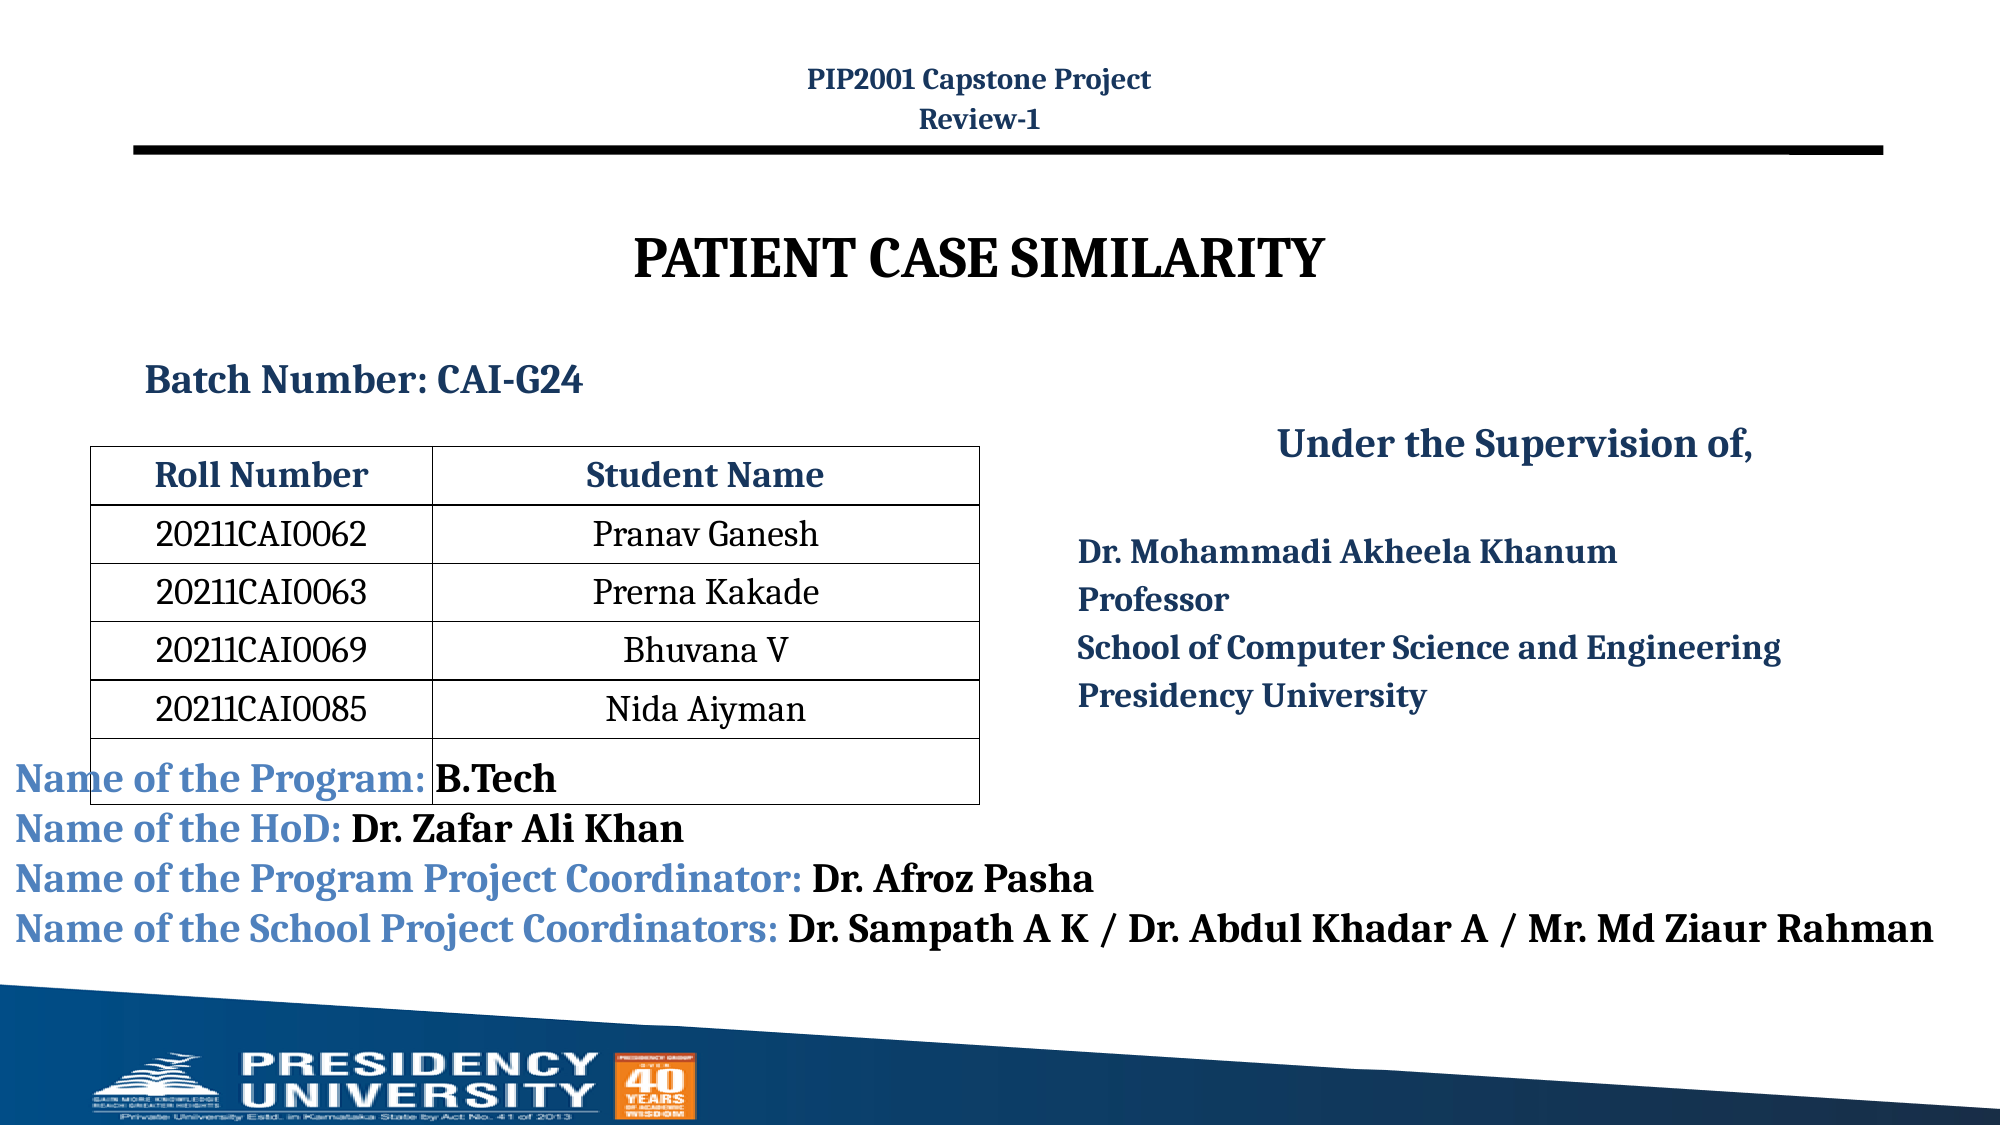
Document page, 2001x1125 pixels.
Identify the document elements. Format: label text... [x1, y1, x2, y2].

table_cell Pranav Ganesh [433, 506, 979, 563]
title PATIENT CASE SIMILARITY [129, 175, 1830, 334]
table_cell 20211CAI0063 [91, 564, 432, 621]
table_cell Bhuvana V [433, 622, 979, 679]
picture [0, 1000, 2000, 1125]
subtitle Batch Number: CAI-G24 [129, 344, 781, 436]
table_cell Prerna Kakade [433, 564, 979, 621]
text_box PIP2001 Capstone Project Review-1 [653, 54, 1306, 146]
table_cell 20211CAI0069 [91, 622, 432, 679]
text_box Name of the Program: B.Tech Name of the HoD: Dr. Zafar Ali Khan Name of the Program Project Coordinator: Dr. Afroz Pasha Name of the School Project Coordinators: Dr. Sampath A K / Dr. Abdul Khadar A / Mr. Md Ziaur Rahman [0, 743, 2000, 1000]
table_cell Nida Aiyman [433, 681, 979, 738]
table_cell 20211CAI0085 [91, 681, 432, 738]
text_box Under the Supervision of, Dr. Mohammadi Akheela Khanum Professor School of Computer Science and Engineering Presidency University [1062, 412, 1968, 743]
table_header Roll Number [91, 447, 432, 504]
table_cell [91, 739, 432, 743]
table_cell [433, 739, 979, 743]
table_header Student Name [433, 447, 979, 504]
table_cell 20211CAI0062 [91, 506, 432, 563]
